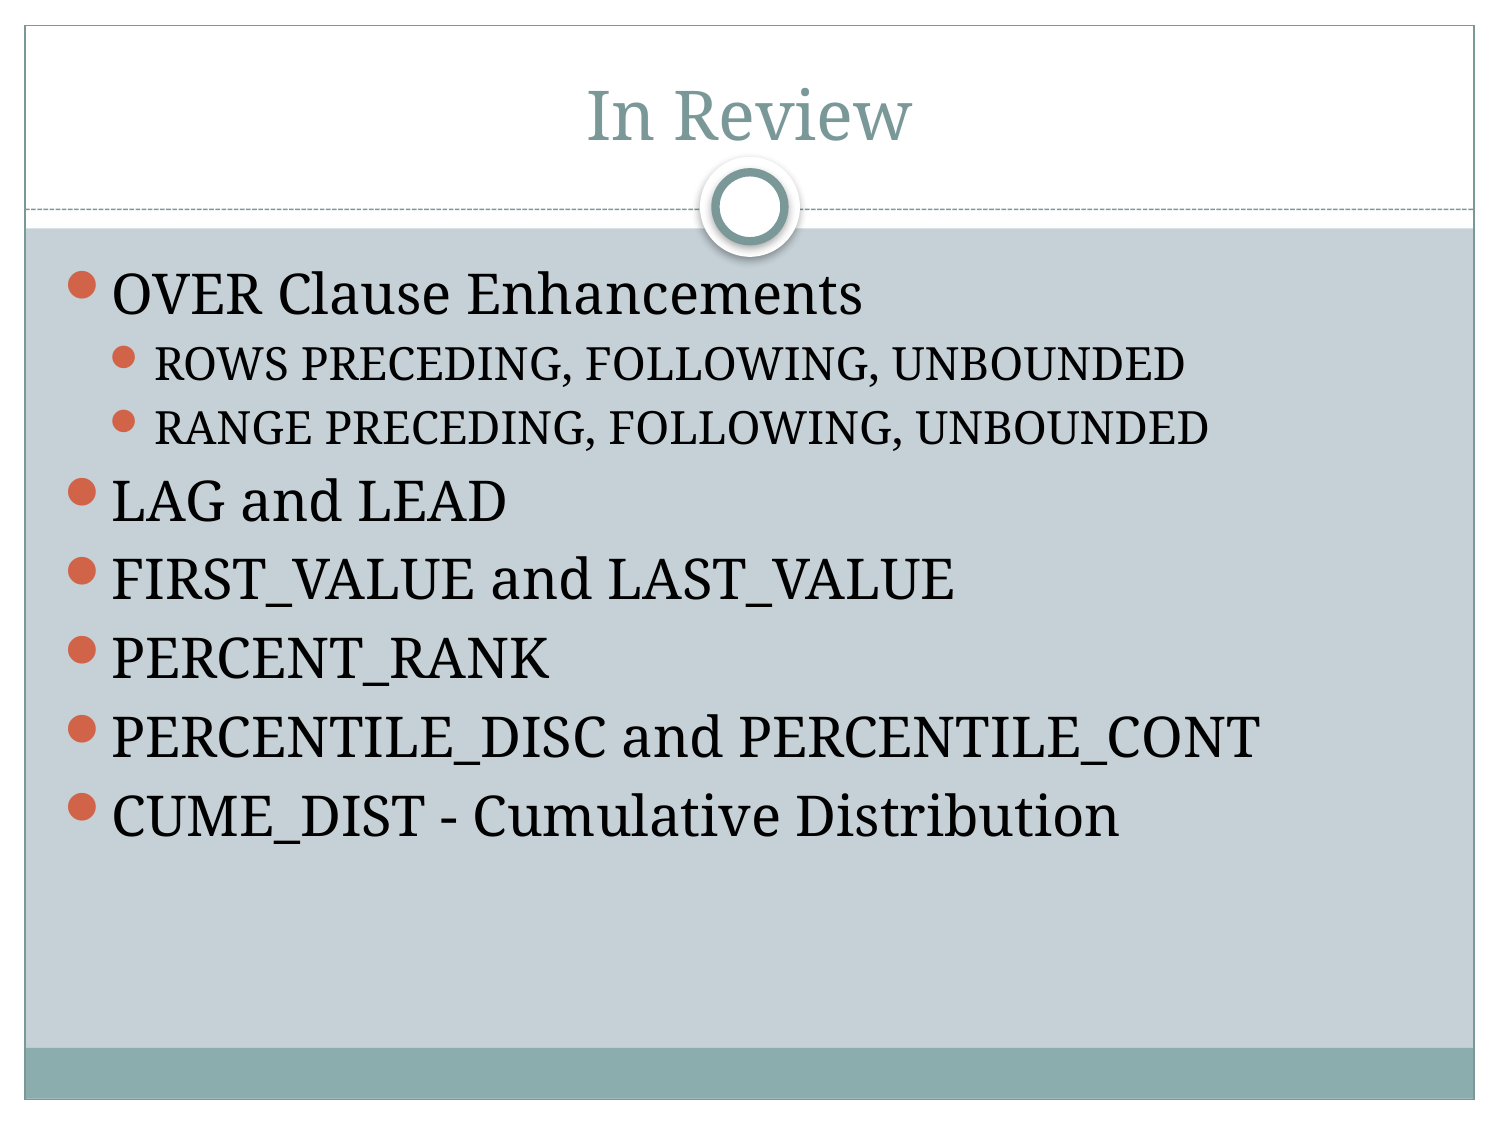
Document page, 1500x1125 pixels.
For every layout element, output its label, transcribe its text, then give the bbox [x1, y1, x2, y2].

title In Review [49, 37, 1450, 162]
list OVER Clause Enhancements ROWS PRECEDING, FOLLOWING, UNBOUNDED RANGE PRECEDING, FOLLOWING, UNBOUNDED LAG and LEAD FIRST_VALUE and LAST_VALUE PERCENT_RANK PERCENTILE_DISC and PERCENTILE_CONT CUME_DIST - Cumulative Distribution [49, 250, 1445, 1075]
